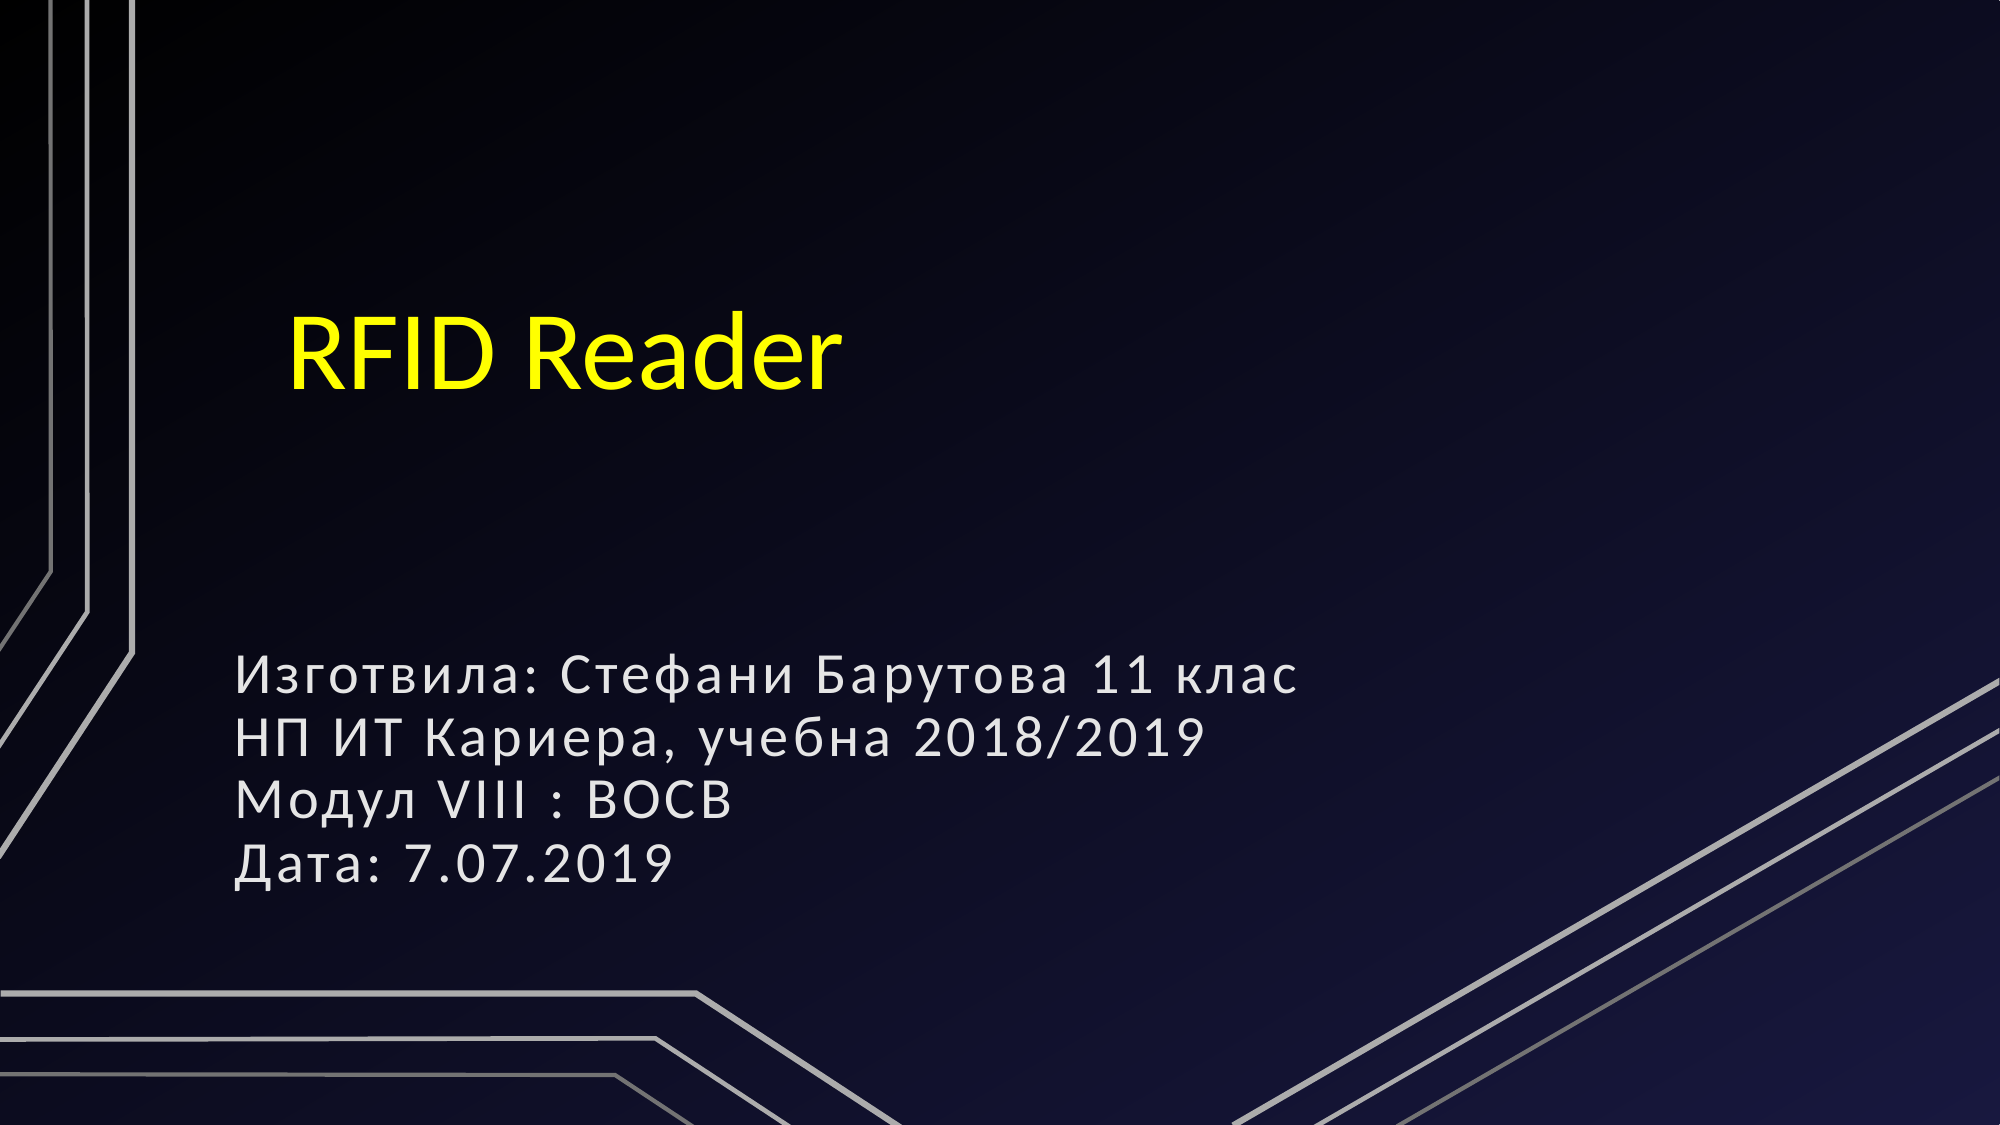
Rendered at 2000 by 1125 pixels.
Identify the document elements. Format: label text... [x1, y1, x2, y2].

subtitle Изготвила: Стефани Барутова 11 клас НП ИТ Кариера, учебна 2018/2019 Модул VIII : ВОСВ Дата: 7.07.2019 [214, 632, 1648, 921]
title RFID Reader [266, 95, 1700, 424]
